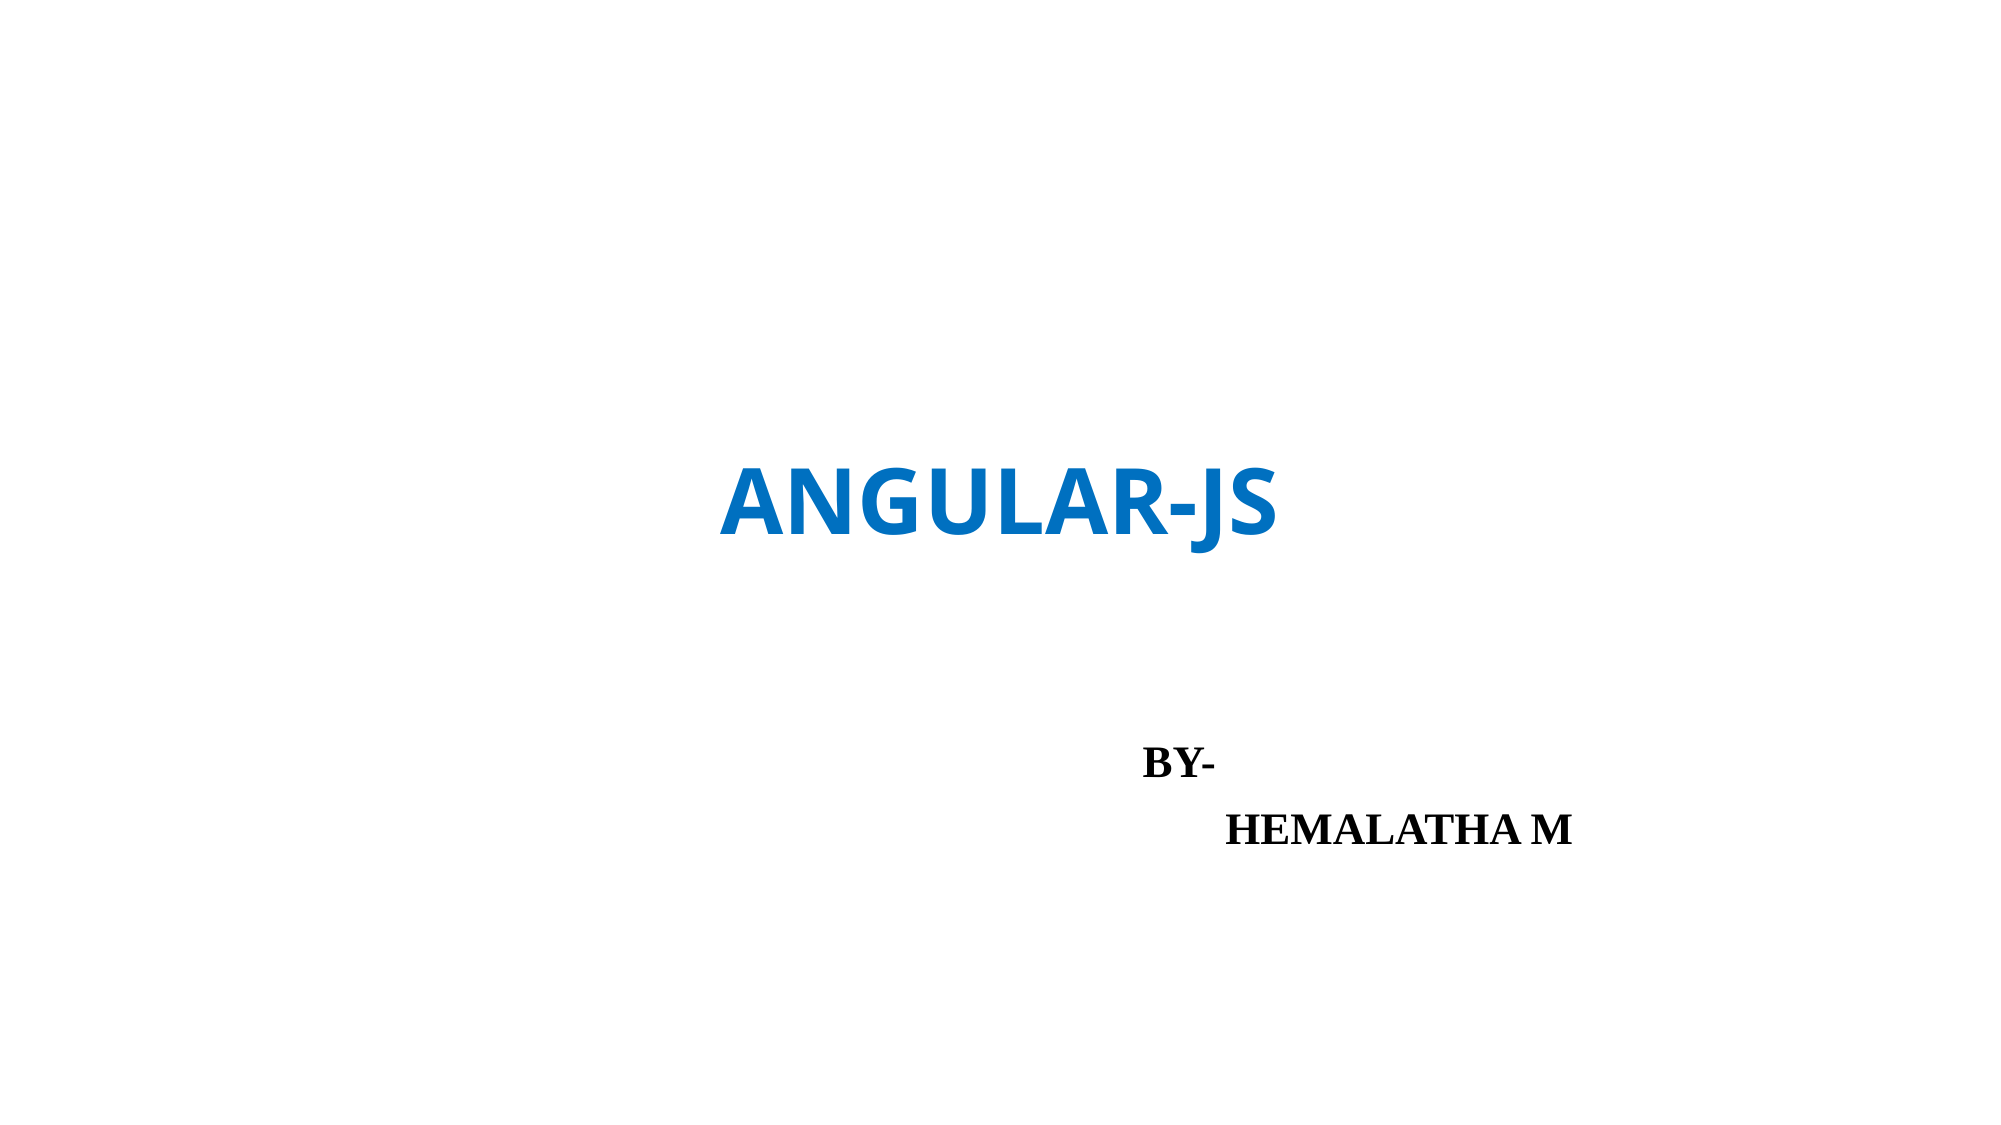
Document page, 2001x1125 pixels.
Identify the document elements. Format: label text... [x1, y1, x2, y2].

title ANGULAR-JS [249, 170, 1750, 563]
subtitle BY- HEMALATHA M [249, 590, 1750, 863]
